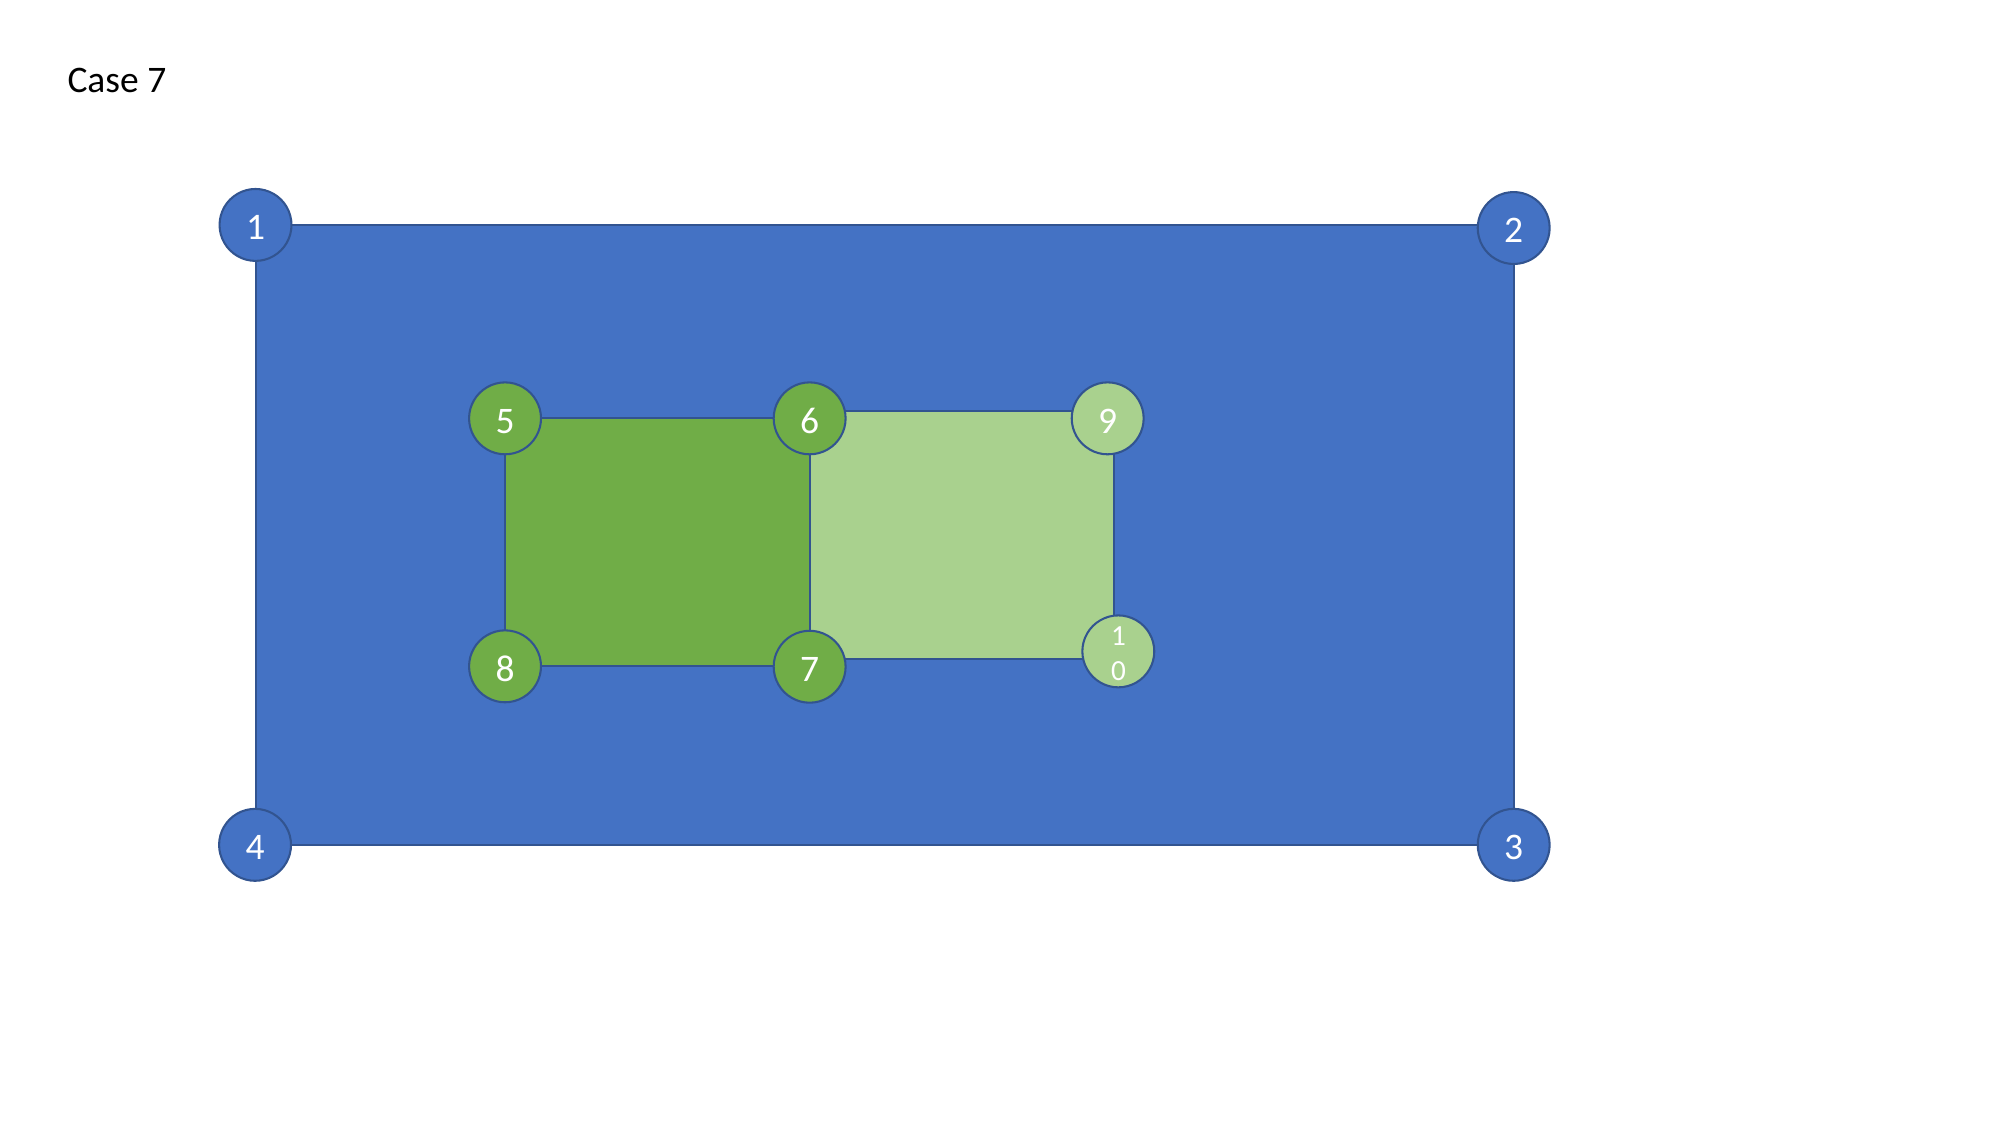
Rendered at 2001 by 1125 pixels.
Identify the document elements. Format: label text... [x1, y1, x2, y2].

text_box 4 [218, 807, 293, 882]
text_box 7 [772, 629, 847, 704]
text_box 5 [468, 381, 543, 456]
text_box [809, 410, 1115, 660]
text_box 10 [1081, 614, 1156, 689]
text_box 3 [1476, 807, 1551, 882]
text_box 8 [468, 629, 543, 704]
text_box Case 7 [52, 47, 182, 108]
text_box 9 [1070, 381, 1145, 456]
text_box 6 [772, 381, 847, 456]
text_box 2 [1476, 191, 1551, 266]
text_box [255, 224, 1515, 846]
text_box 1 [218, 187, 293, 262]
text_box [504, 417, 809, 667]
